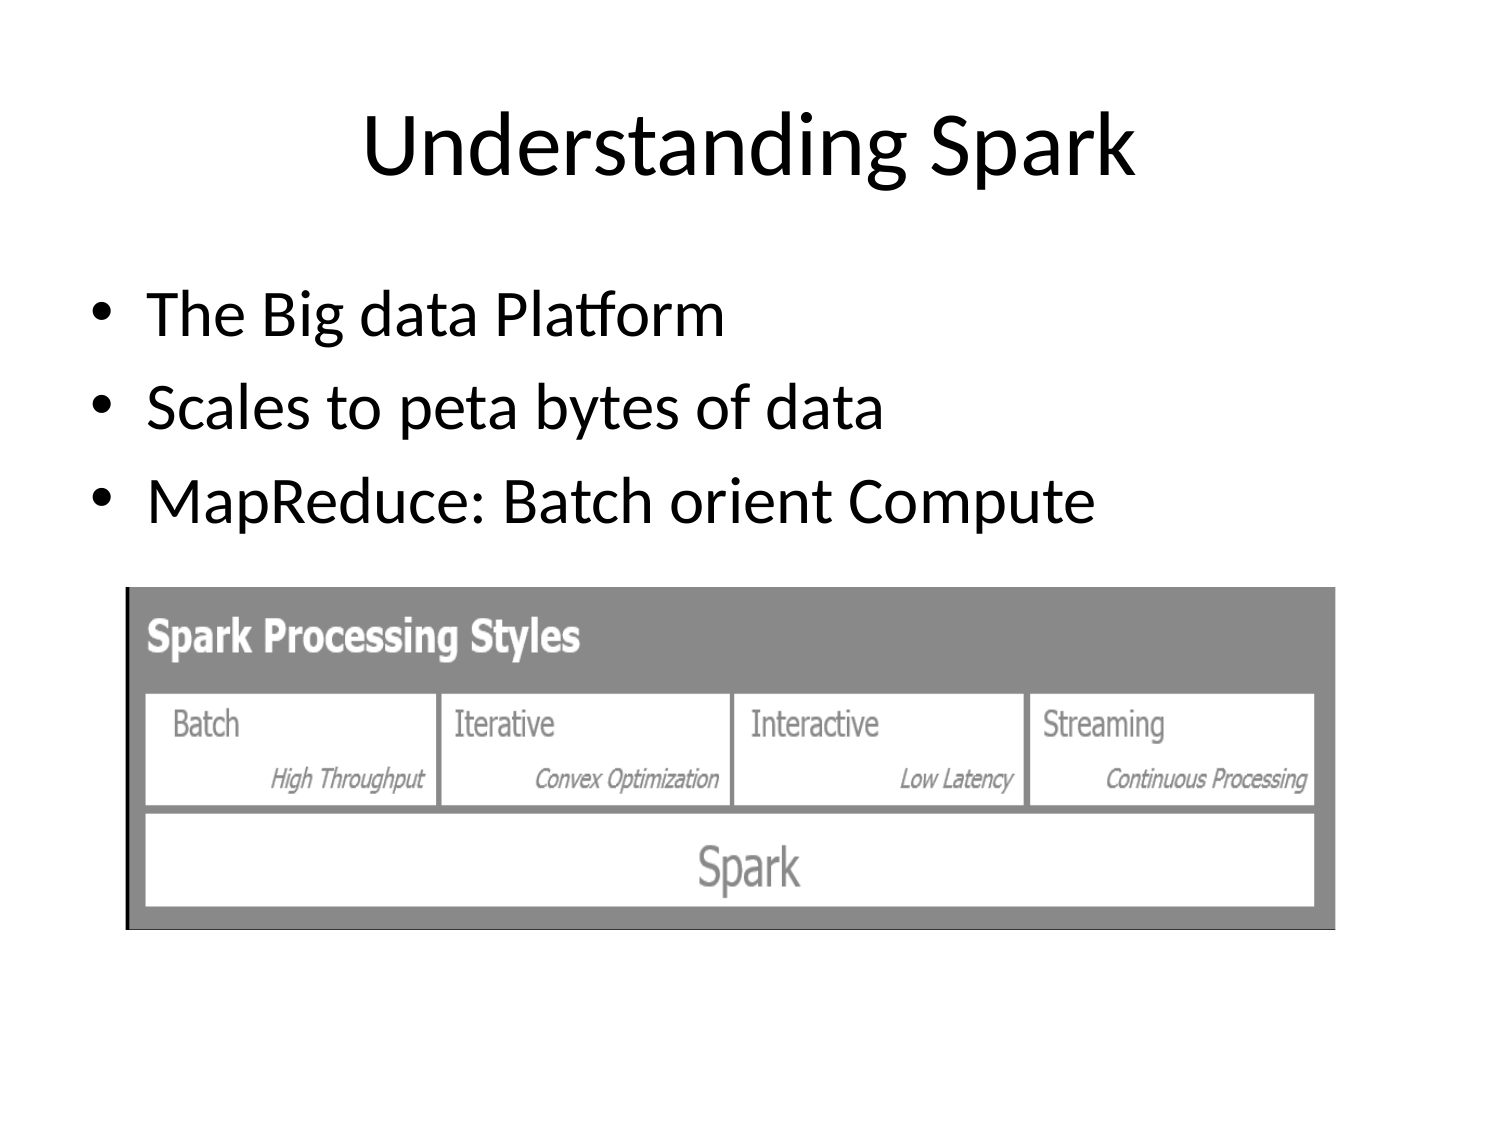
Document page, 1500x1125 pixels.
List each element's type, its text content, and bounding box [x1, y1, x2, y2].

picture [125, 587, 1336, 930]
title Understanding Spark [75, 45, 1425, 233]
list The Big data Platform Scales to peta bytes of data MapReduce: Batch orient Compute [75, 262, 1425, 1005]
